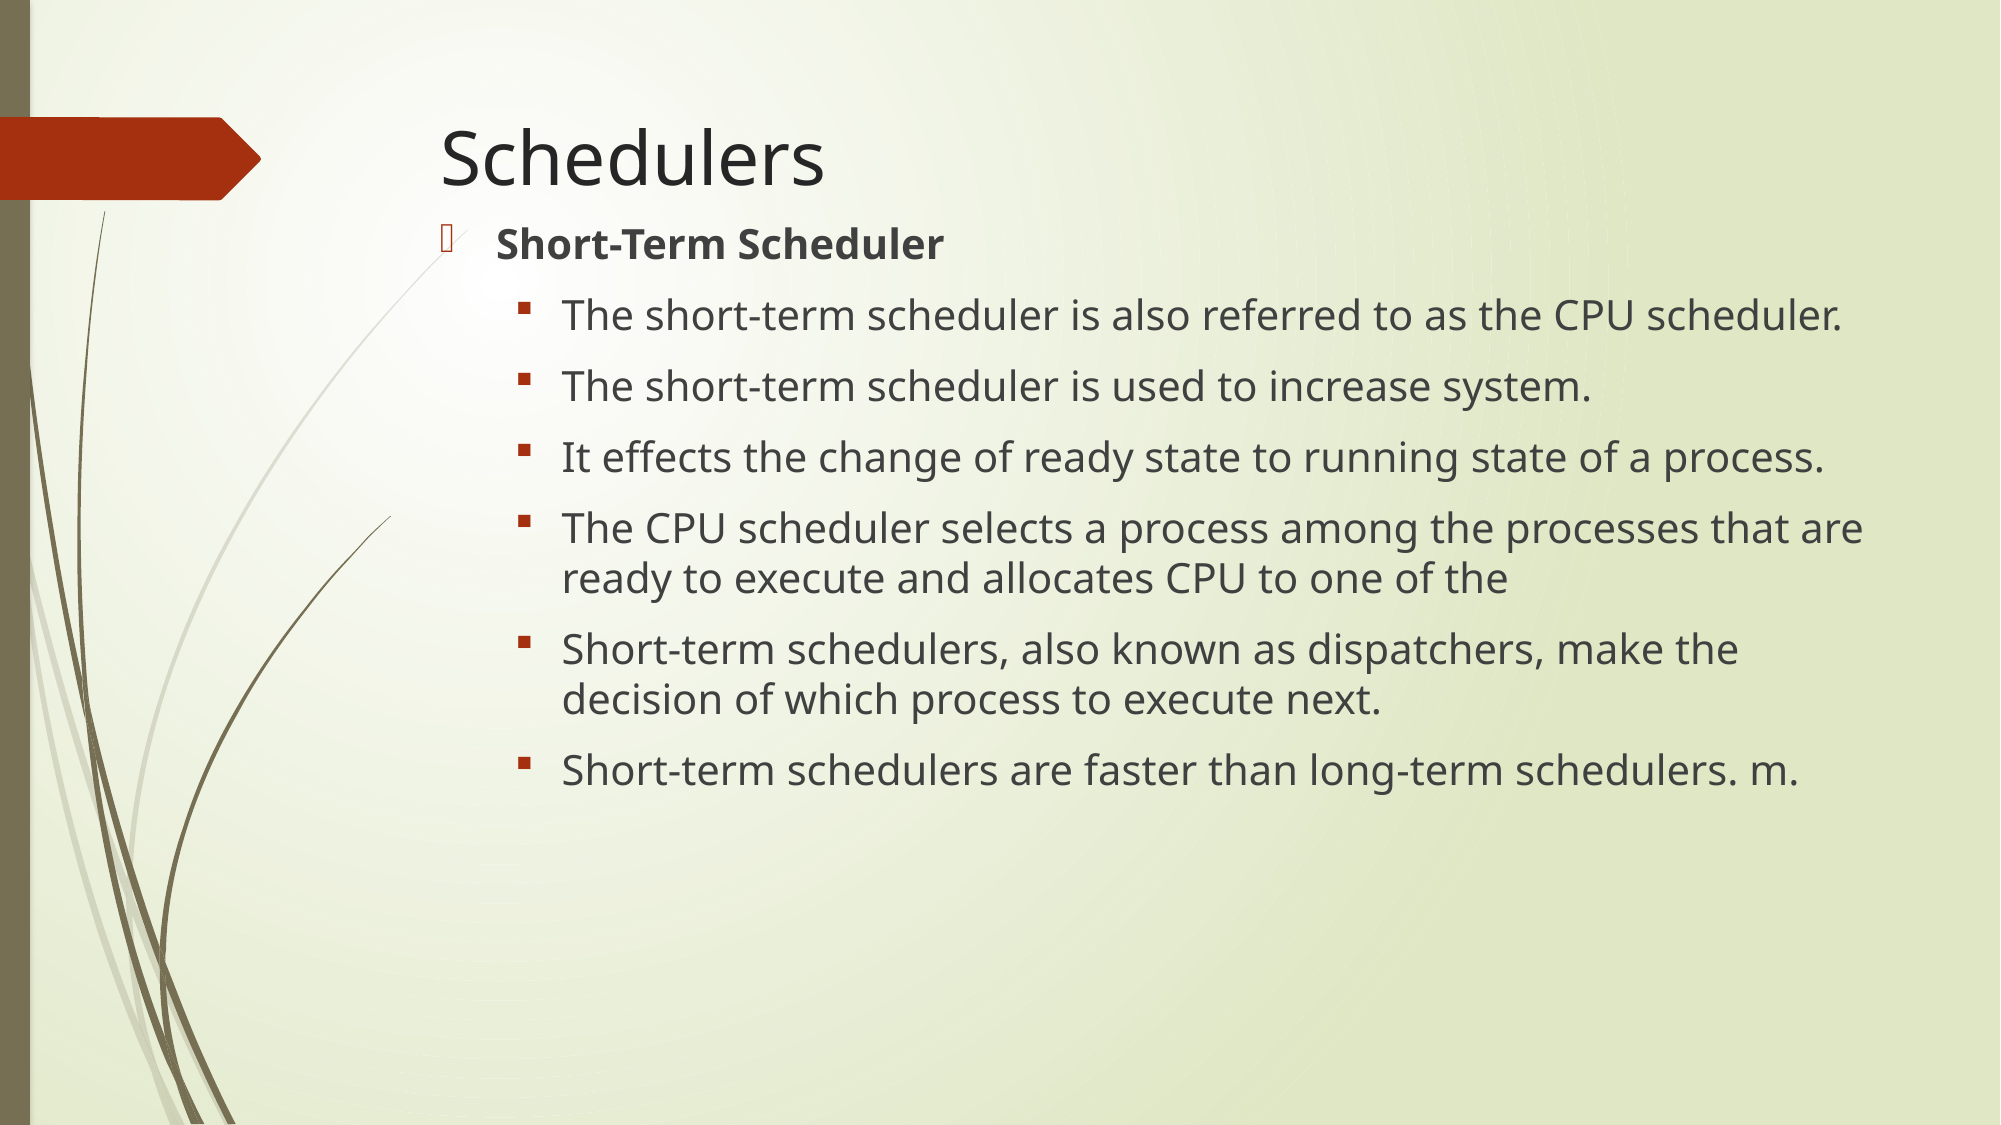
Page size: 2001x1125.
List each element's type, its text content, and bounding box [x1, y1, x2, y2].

title Schedulers [425, 102, 1888, 210]
list Short-Term Scheduler The short-term scheduler is also referred to as the CPU scheduler. The short-term scheduler is used to increase system. It effects the change of ready state to running state of a process. The CPU scheduler selects a process among the processes that are ready to execute and allocates CPU to one of the Short-term schedulers, also known as dispatchers, make the decision of which process to execute next. Short-term schedulers are faster than long-term schedulers. m. [424, 210, 1888, 1023]
